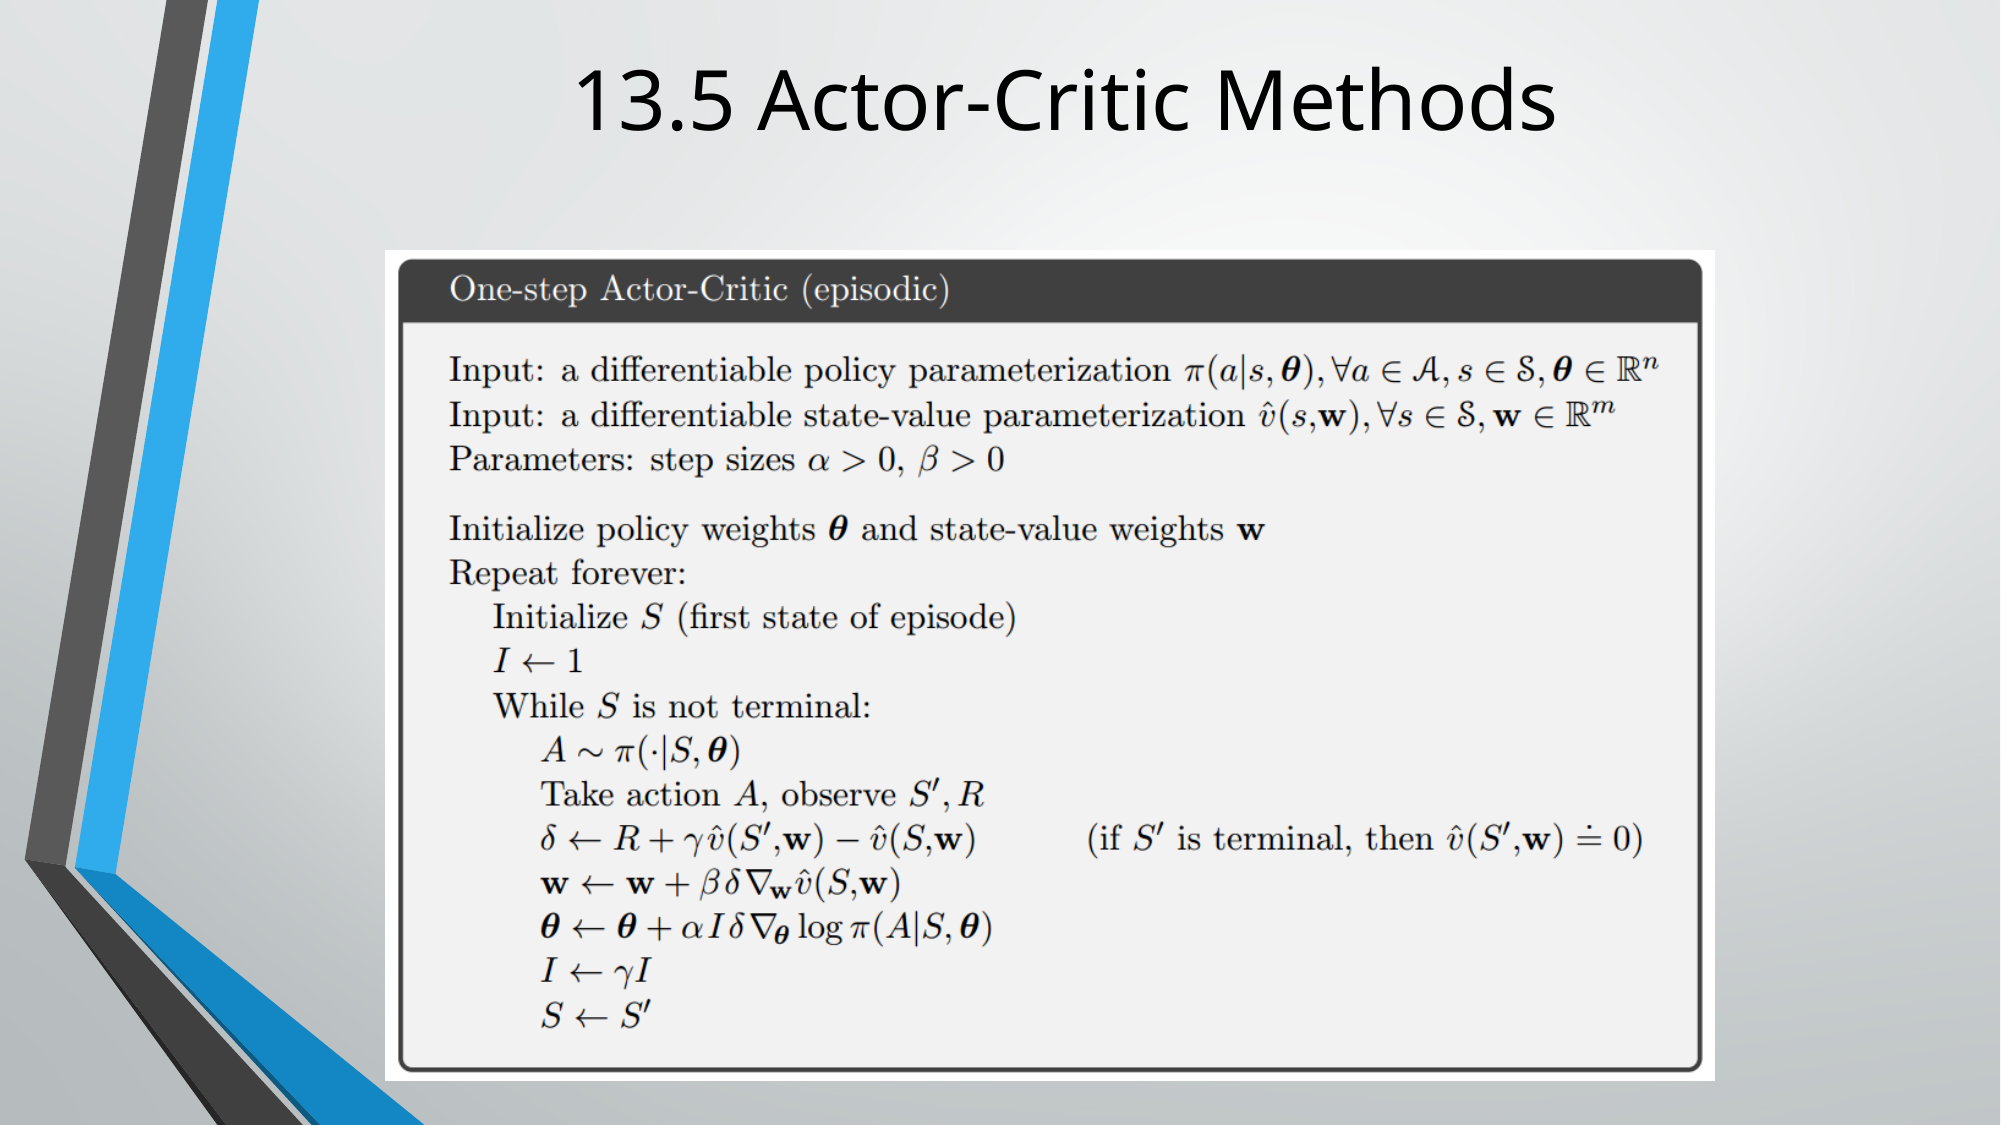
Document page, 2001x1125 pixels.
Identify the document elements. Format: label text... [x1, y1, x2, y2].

title 13.5 Actor-Critic Methods [243, 31, 1887, 163]
picture [385, 250, 1716, 1082]
